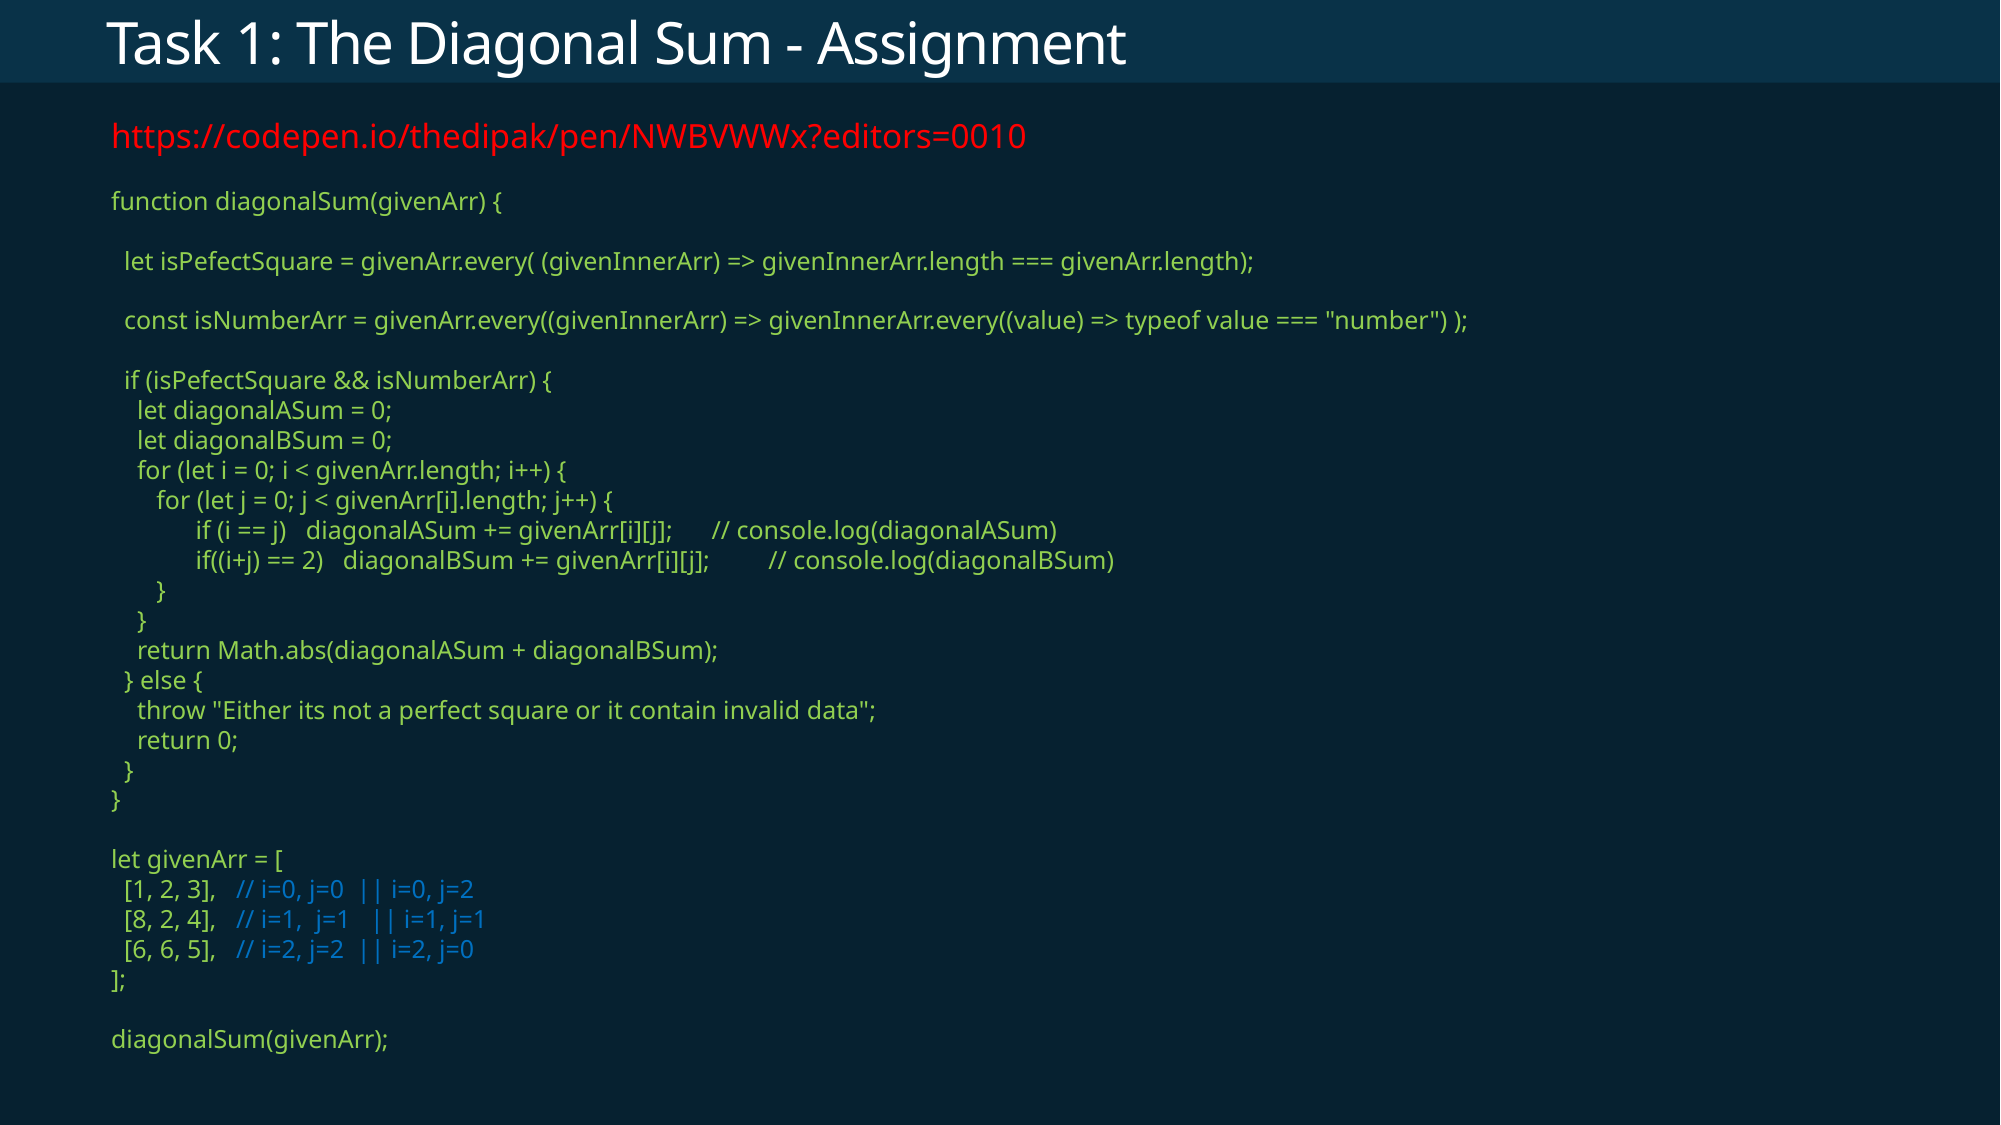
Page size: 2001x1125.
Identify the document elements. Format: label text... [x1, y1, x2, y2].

title Task 1: The Diagonal Sum - Assignment [91, 6, 1607, 86]
text_box https://codepen.io/thedipak/pen/NWBVWWx?editors=0010 function diagonalSum(givenArr) { let isPefectSquare = givenArr.every( (givenInnerArr) => givenInnerArr.length === givenArr.length); const isNumberArr = givenArr.every((givenInnerArr) => givenInnerArr.every((value) => typeof value === "number") ); if (isPefectSquare && isNumberArr) { let diagonalASum = 0; let diagonalBSum = 0; for (let i = 0; i < givenArr.length; i++) { for (let j = 0; j < givenArr[i].length; j++) { if (i == j) diagonalASum += givenArr[i][j]; // console.log(diagonalASum) if((i+j) == 2) diagonalBSum += givenArr[i][j]; // console.log(diagonalBSum) } } return Math.abs(diagonalASum + diagonalBSum); } else { throw "Either its not a perfect square or it contain invalid data"; return 0; } } let givenArr = [ [1, 2, 3], // i=0, j=0 || i=0, j=2 [8, 2, 4], // i=1, j=1 || i=1, j=1 [6, 6, 5], // i=2, j=2 || i=2, j=0 ]; diagonalSum(givenArr); [96, 108, 1768, 1061]
